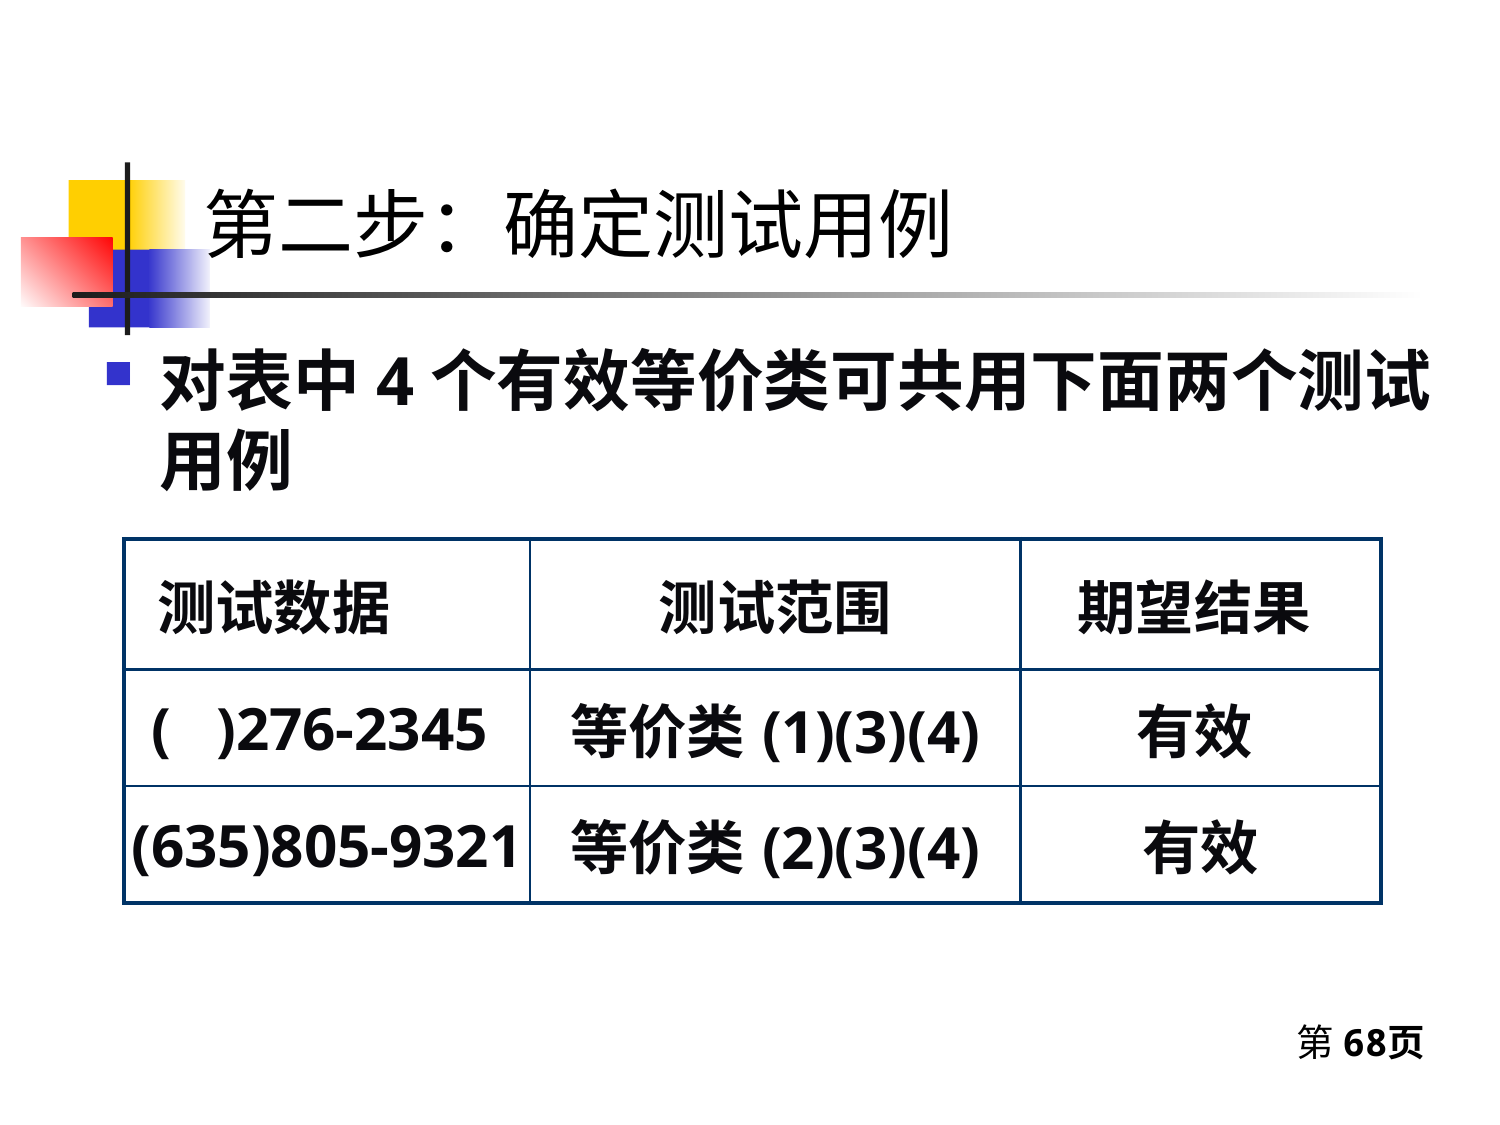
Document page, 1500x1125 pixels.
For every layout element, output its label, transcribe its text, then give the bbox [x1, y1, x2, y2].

table_cell ( )276-2345 [126, 671, 529, 785]
table_header 测试数据 [126, 541, 529, 668]
table_header 测试范围 [531, 541, 1019, 668]
list 对表中4个有效等价类可共用下面两个测试用例 [88, 330, 1458, 1007]
table_cell 有效 [1022, 787, 1379, 901]
title 第二步：确定测试用例 [188, 34, 1468, 276]
table_cell (635)805-9321 [126, 787, 529, 901]
table_cell 有效 [1022, 671, 1379, 785]
table_header 期望结果 [1022, 541, 1379, 668]
table_cell 等价类(1)(3)(4) [531, 671, 1019, 785]
table_cell 等价类(2)(3)(4) [531, 787, 1019, 901]
